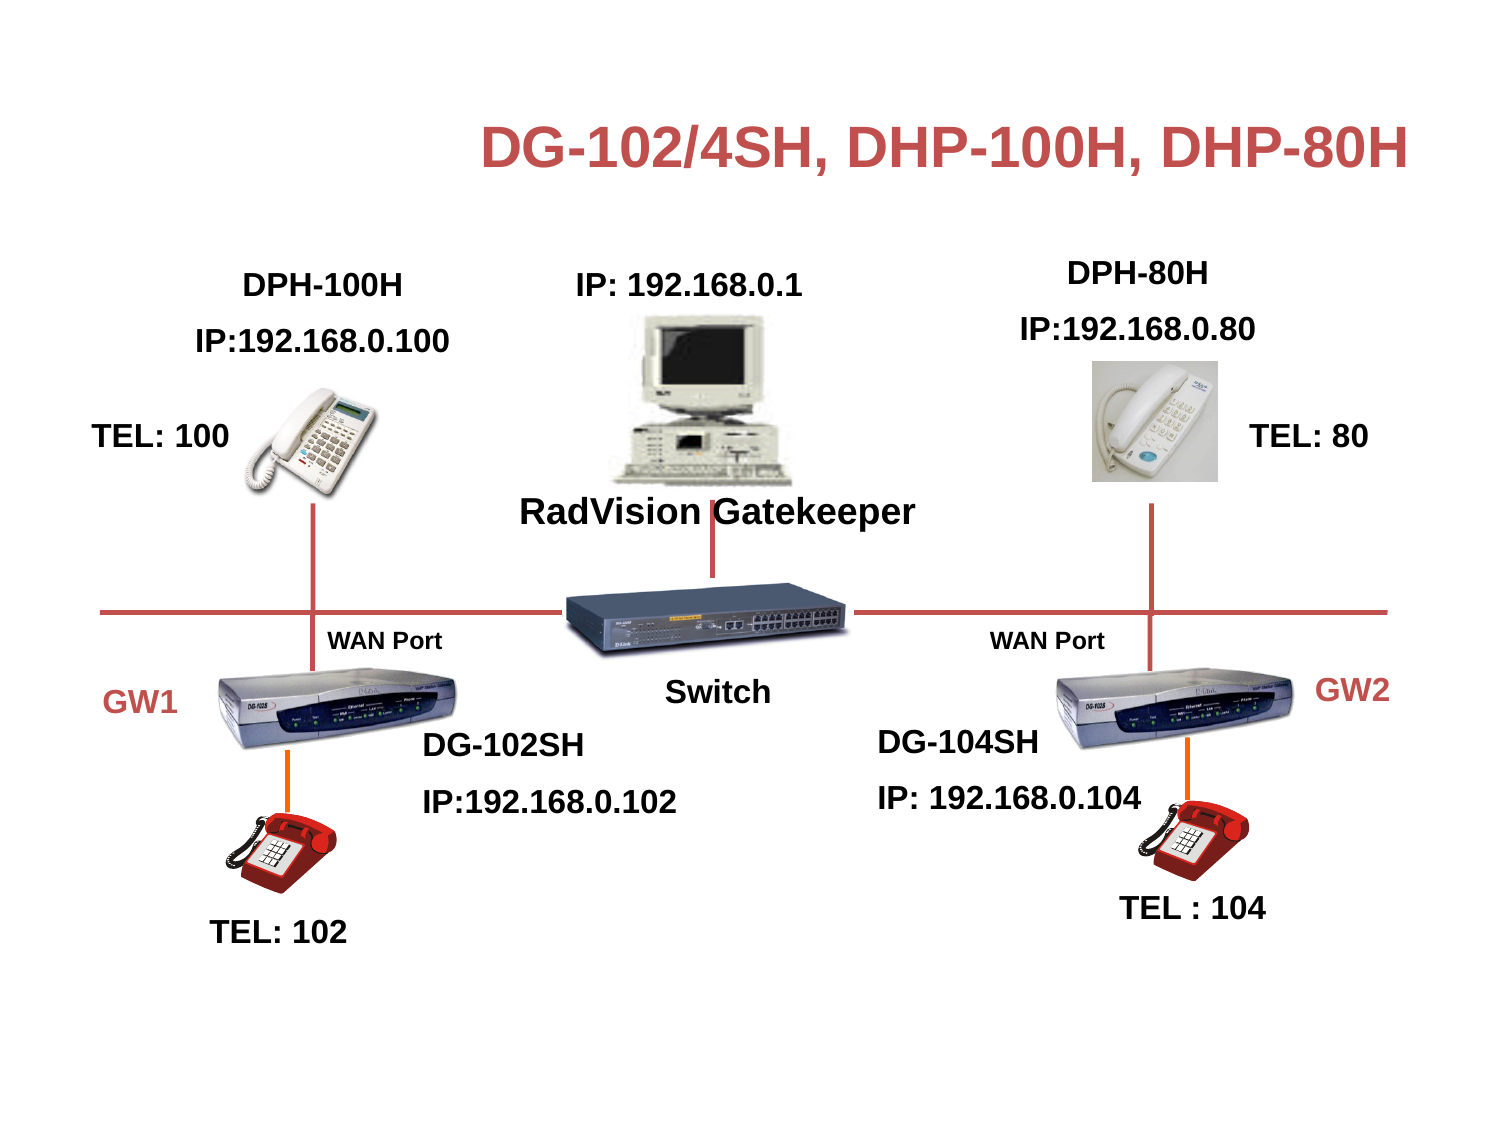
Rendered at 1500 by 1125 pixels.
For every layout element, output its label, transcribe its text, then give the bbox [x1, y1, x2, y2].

text_box IP: 192.168.0.1 [560, 255, 861, 311]
picture [241, 385, 380, 502]
text_box TEL: 102 [194, 916, 396, 956]
text_box GW2 [1304, 675, 1413, 714]
text_box TEL: 100 [76, 420, 236, 460]
text_box GW1 [87, 687, 200, 727]
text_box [224, 812, 338, 895]
text_box WAN Port [974, 617, 1138, 663]
text_box TEL: 80 [1234, 420, 1436, 460]
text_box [1137, 799, 1251, 883]
text_box DPH-100H IP:192.168.0.100 [171, 255, 475, 367]
text_box TEL : 104 [1104, 893, 1306, 932]
picture [562, 578, 854, 663]
text_box Switch [650, 671, 850, 718]
text_box DG-102SH IP:192.168.0.102 [407, 716, 711, 828]
picture [1092, 361, 1218, 483]
text_box RadVision Gatekeeper [468, 479, 977, 540]
text_box DG-102/4SH, DHP-100H, DHP-80H [442, 101, 1447, 197]
text_box WAN Port [312, 617, 475, 663]
text_box DPH-80H IP:192.168.0.80 [986, 243, 1290, 355]
text_box DG-104SH IP: 192.168.0.104 [862, 712, 1187, 824]
picture [574, 312, 851, 529]
picture [212, 662, 463, 758]
picture [1049, 662, 1301, 758]
